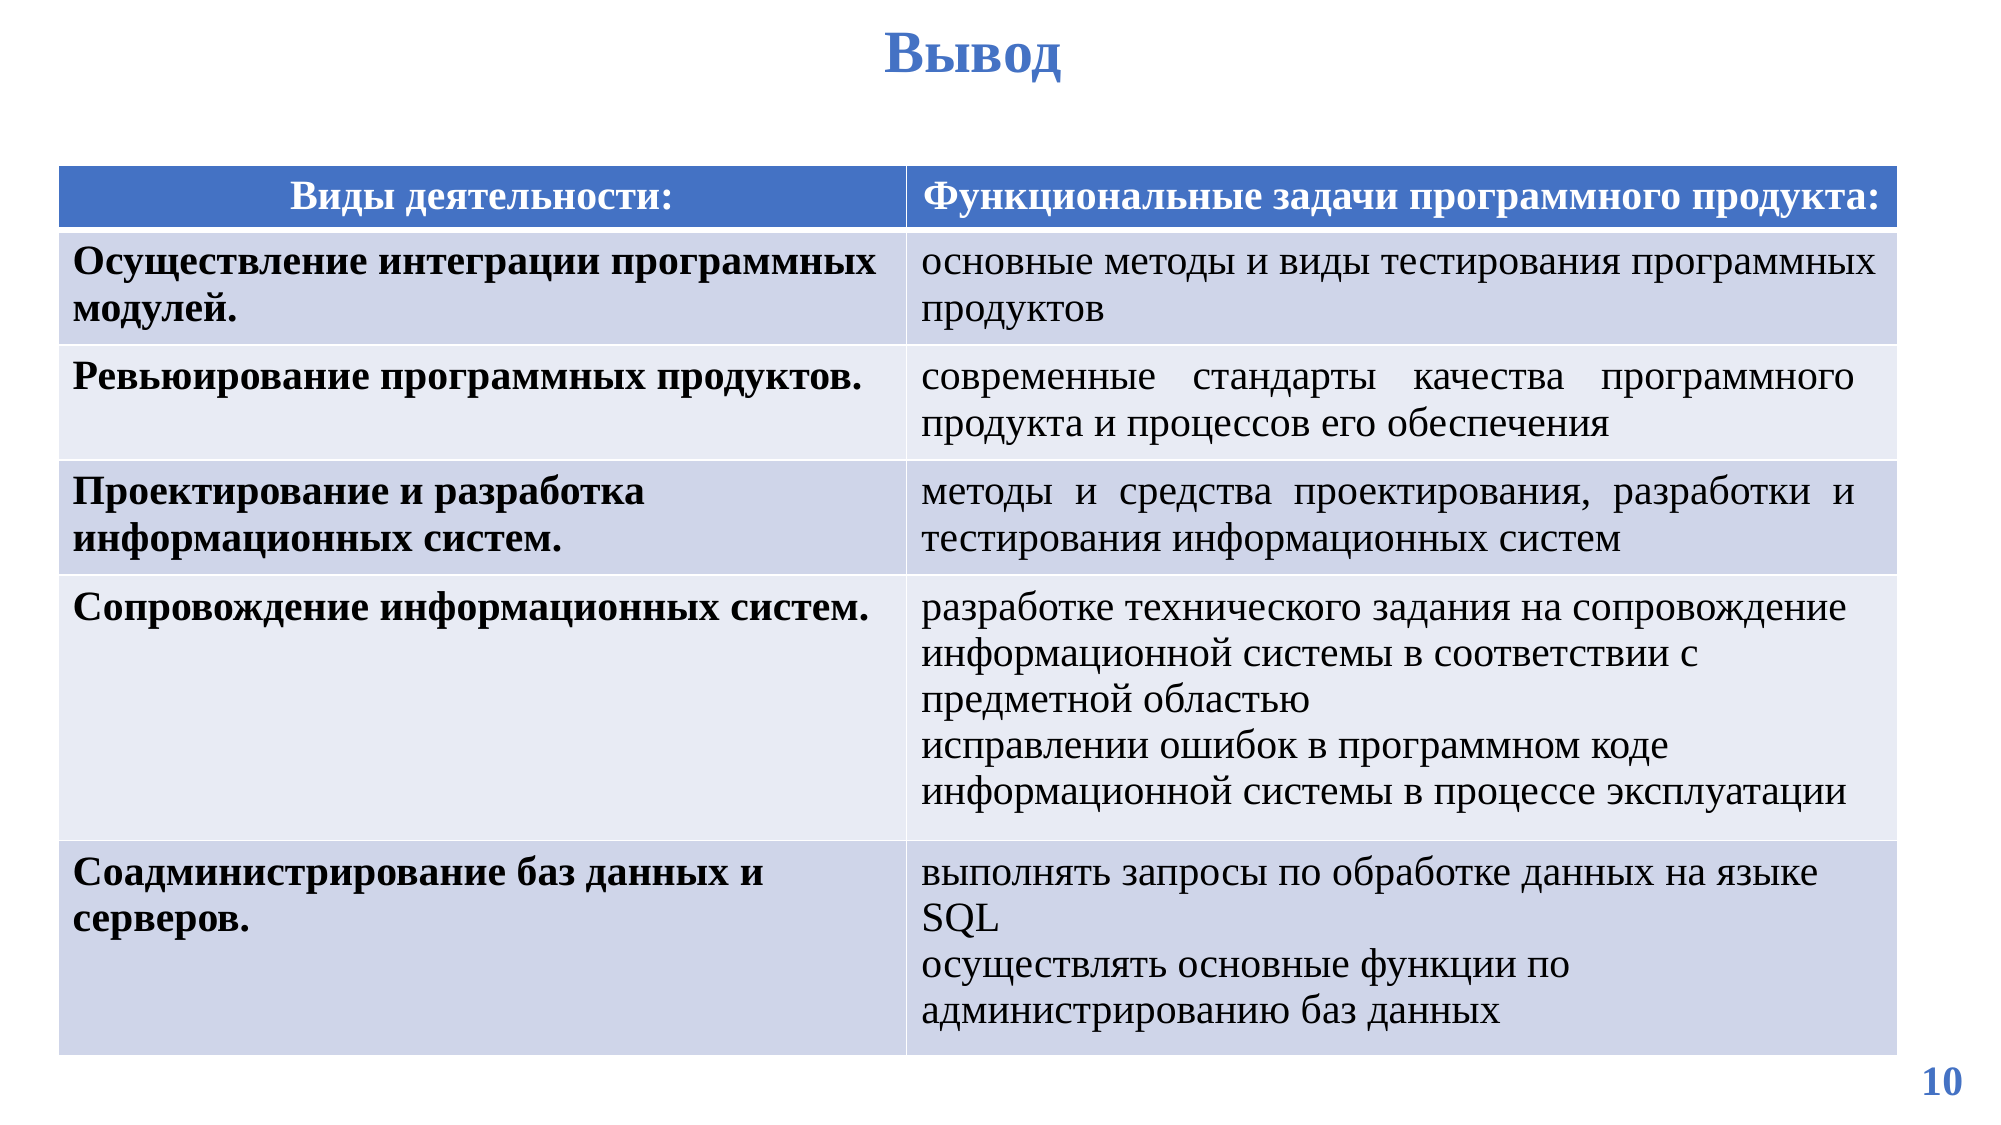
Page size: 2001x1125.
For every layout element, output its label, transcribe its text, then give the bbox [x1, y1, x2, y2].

table_cell современные стандарты качества программного продукта и процессов его обеспечения [907, 346, 1897, 459]
table_header Виды деятельности: [59, 166, 906, 227]
table_cell Сопровождение информационных систем. [59, 576, 906, 840]
title Вывод [674, 13, 1272, 94]
table_cell методы и средства проектирования, разработки и тестирования информационных систем [907, 461, 1897, 574]
table_cell разработке технического задания на сопровождение информационной системы в соответствии с предметной областью исправлении ошибок в программном коде информационной системы в процессе эксплуатации [907, 576, 1897, 840]
table_cell Осуществление интеграции программных модулей. [59, 233, 906, 344]
table_cell Соадминистрирование баз данных и серверов. [59, 841, 906, 1055]
table_cell Ревьюирование программных продуктов. [59, 346, 906, 459]
text_box 10 [1897, 1046, 1987, 1112]
table_header Функциональные задачи программного продукта: [907, 166, 1897, 227]
table_cell основные методы и виды тестирования программных продуктов [907, 233, 1897, 344]
table_cell Проектирование и разработка информационных систем. [59, 461, 906, 574]
table_cell выполнять запросы по обработке данных на языке SQL осуществлять основные функции по администрированию баз данных [907, 841, 1897, 1055]
